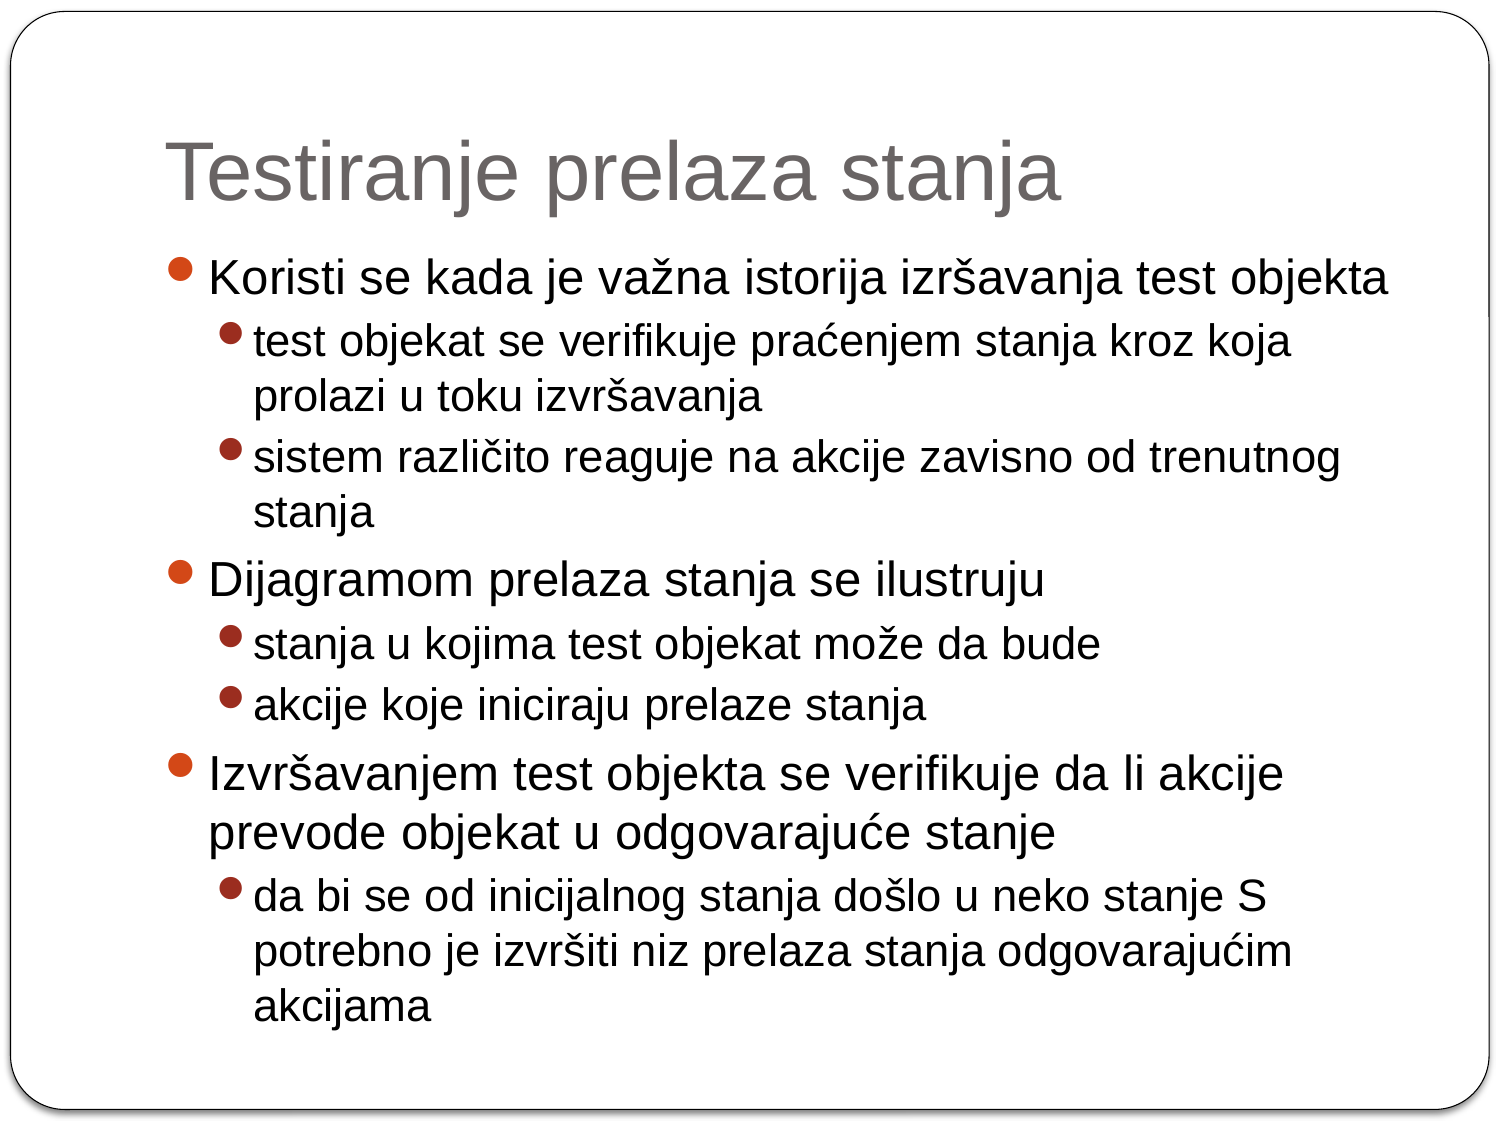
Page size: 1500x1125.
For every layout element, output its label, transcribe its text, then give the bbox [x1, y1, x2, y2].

list Koristi se kada je važna istorija izršavanja test objekta test objekat se verifikuje praćenjem stanja kroz koja prolazi u toku izvršavanja sistem različito reaguje na akcije zavisno od trenutnog stanja Dijagramom prelaza stanja se ilustruju stanja u kojima test objekat može da bude akcije koje iniciraju prelaze stanja Izvršavanjem test objekta se verifikuje da li akcije prevode objekat u odgovarajuće stanje da bi se od inicijalnog stanja došlo u neko stanje S potrebno je izvršiti niz prelaza stanja odgovarajućim akcijama [150, 237, 1425, 1088]
title Testiranje prelaza stanja [150, 45, 1425, 233]
